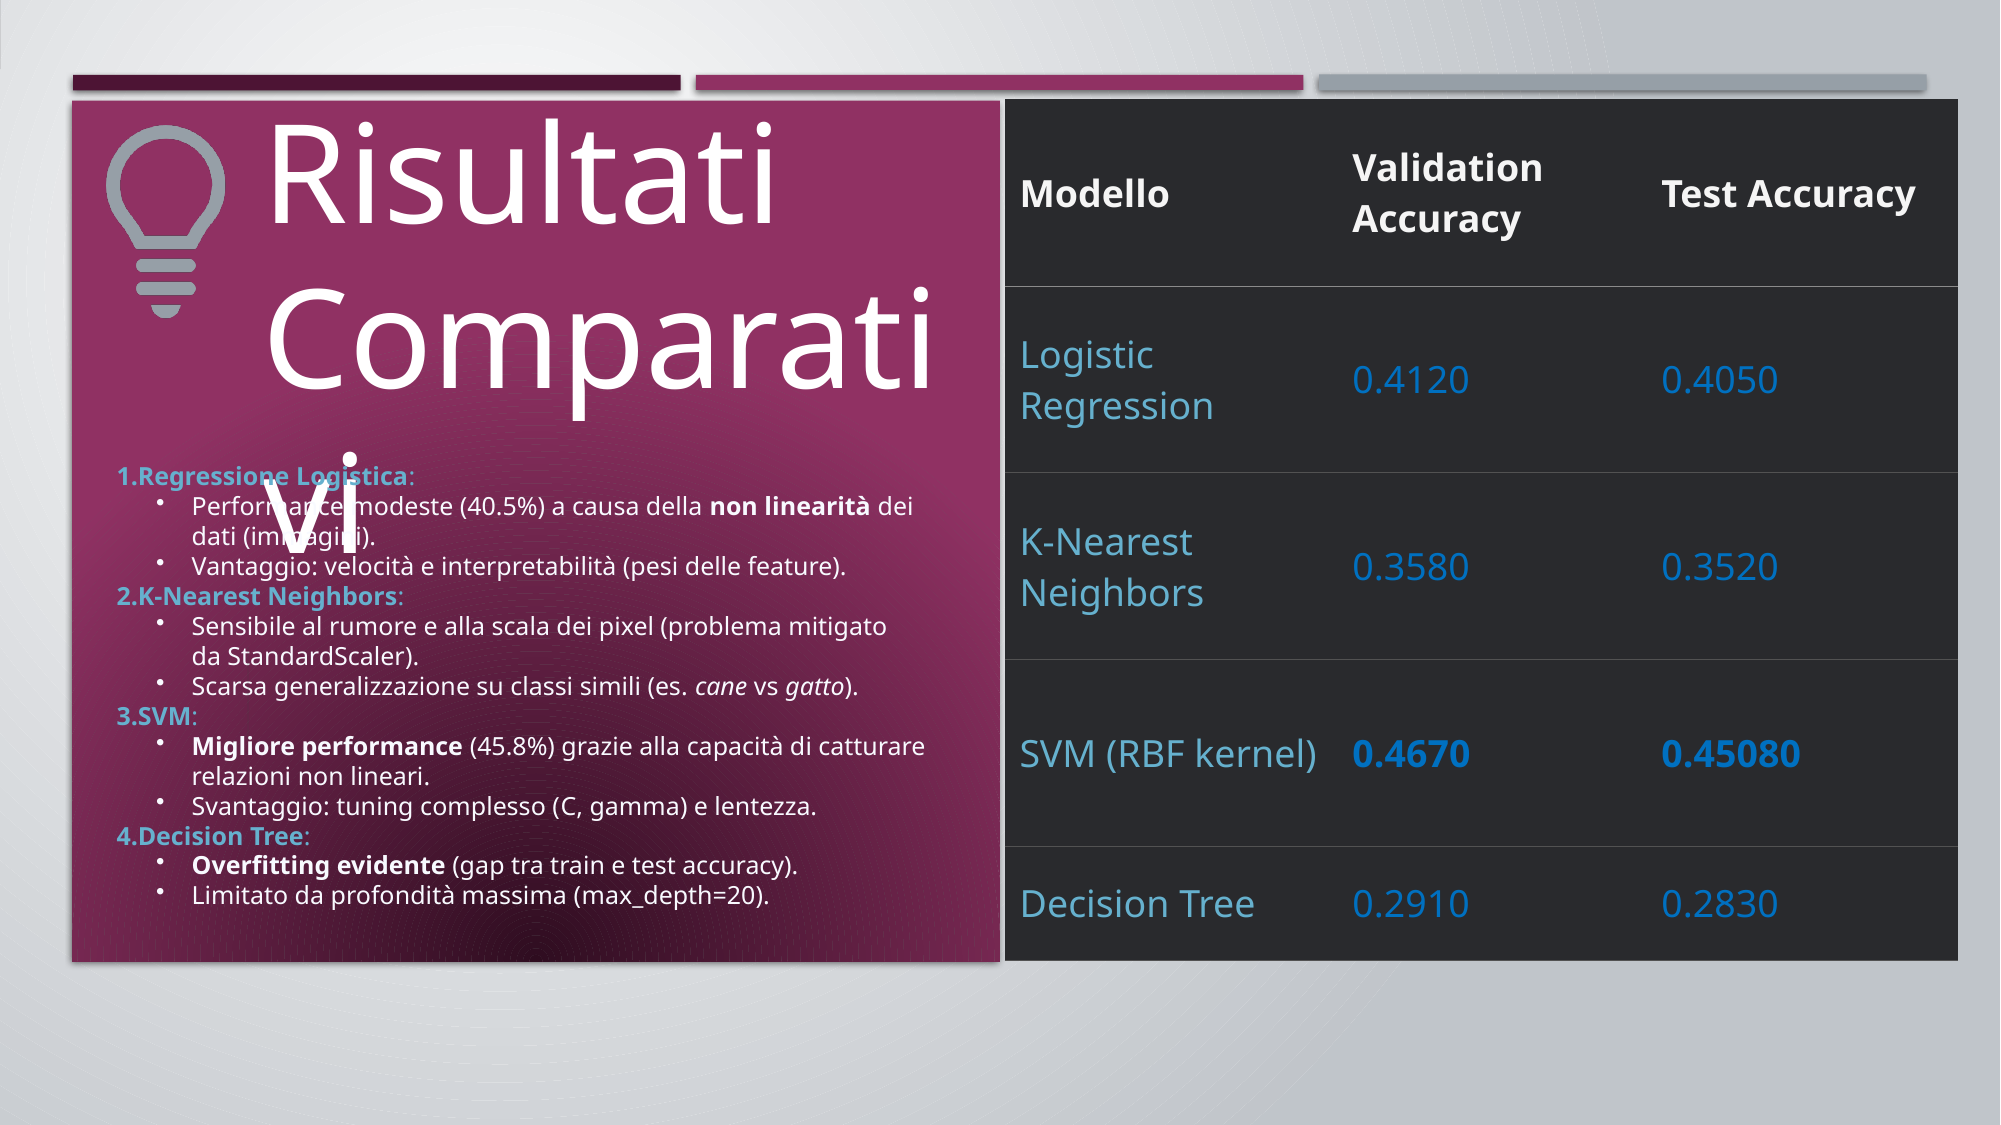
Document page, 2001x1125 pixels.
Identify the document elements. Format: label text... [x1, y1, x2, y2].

text_box Regressione Logistica: Performance modeste (40.5%) a causa della non linearità dei dati (immagini). Vantaggio: velocità e interpretabilità (pesi delle feature). K-Nearest Neighbors: Sensibile al rumore e alla scala dei pixel (problema mitigato da StandardScaler). Scarsa generalizzazione su classi simili (es. cane vs gatto). SVM: Migliore performance (45.8%) grazie alla capacità di catturare relazioni non lineari. Svantaggio: tuning complesso (C, gamma) e lentezza. Decision Tree: Overfitting evidente (gap tra train e test accuracy). Limitato da profondità massima (max_depth=20). [101, 433, 965, 918]
table_header Test Accuracy [1649, 99, 1958, 286]
table_cell 0.3520 [1649, 473, 1958, 659]
table_cell Logistic Regression [1005, 287, 1340, 472]
table_cell Decision Tree [1005, 847, 1340, 960]
table_cell 0.4120 [1340, 287, 1649, 472]
table_cell K-Nearest Neighbors [1005, 473, 1340, 659]
table_header Validation Accuracy [1340, 99, 1649, 286]
picture [55, 111, 276, 332]
table_cell 0.45080 [1649, 660, 1958, 846]
table_cell 0.2910 [1340, 847, 1649, 960]
table_cell 0.3580 [1340, 473, 1649, 659]
table_cell 0.2830 [1649, 847, 1958, 960]
table_header Modello [1005, 99, 1340, 286]
table_cell 0.4670 [1340, 660, 1649, 846]
table_cell 0.4050 [1649, 287, 1958, 472]
text_box Risultati Comparativi [248, 79, 1005, 589]
table_cell SVM (RBF kernel) [1005, 660, 1340, 846]
